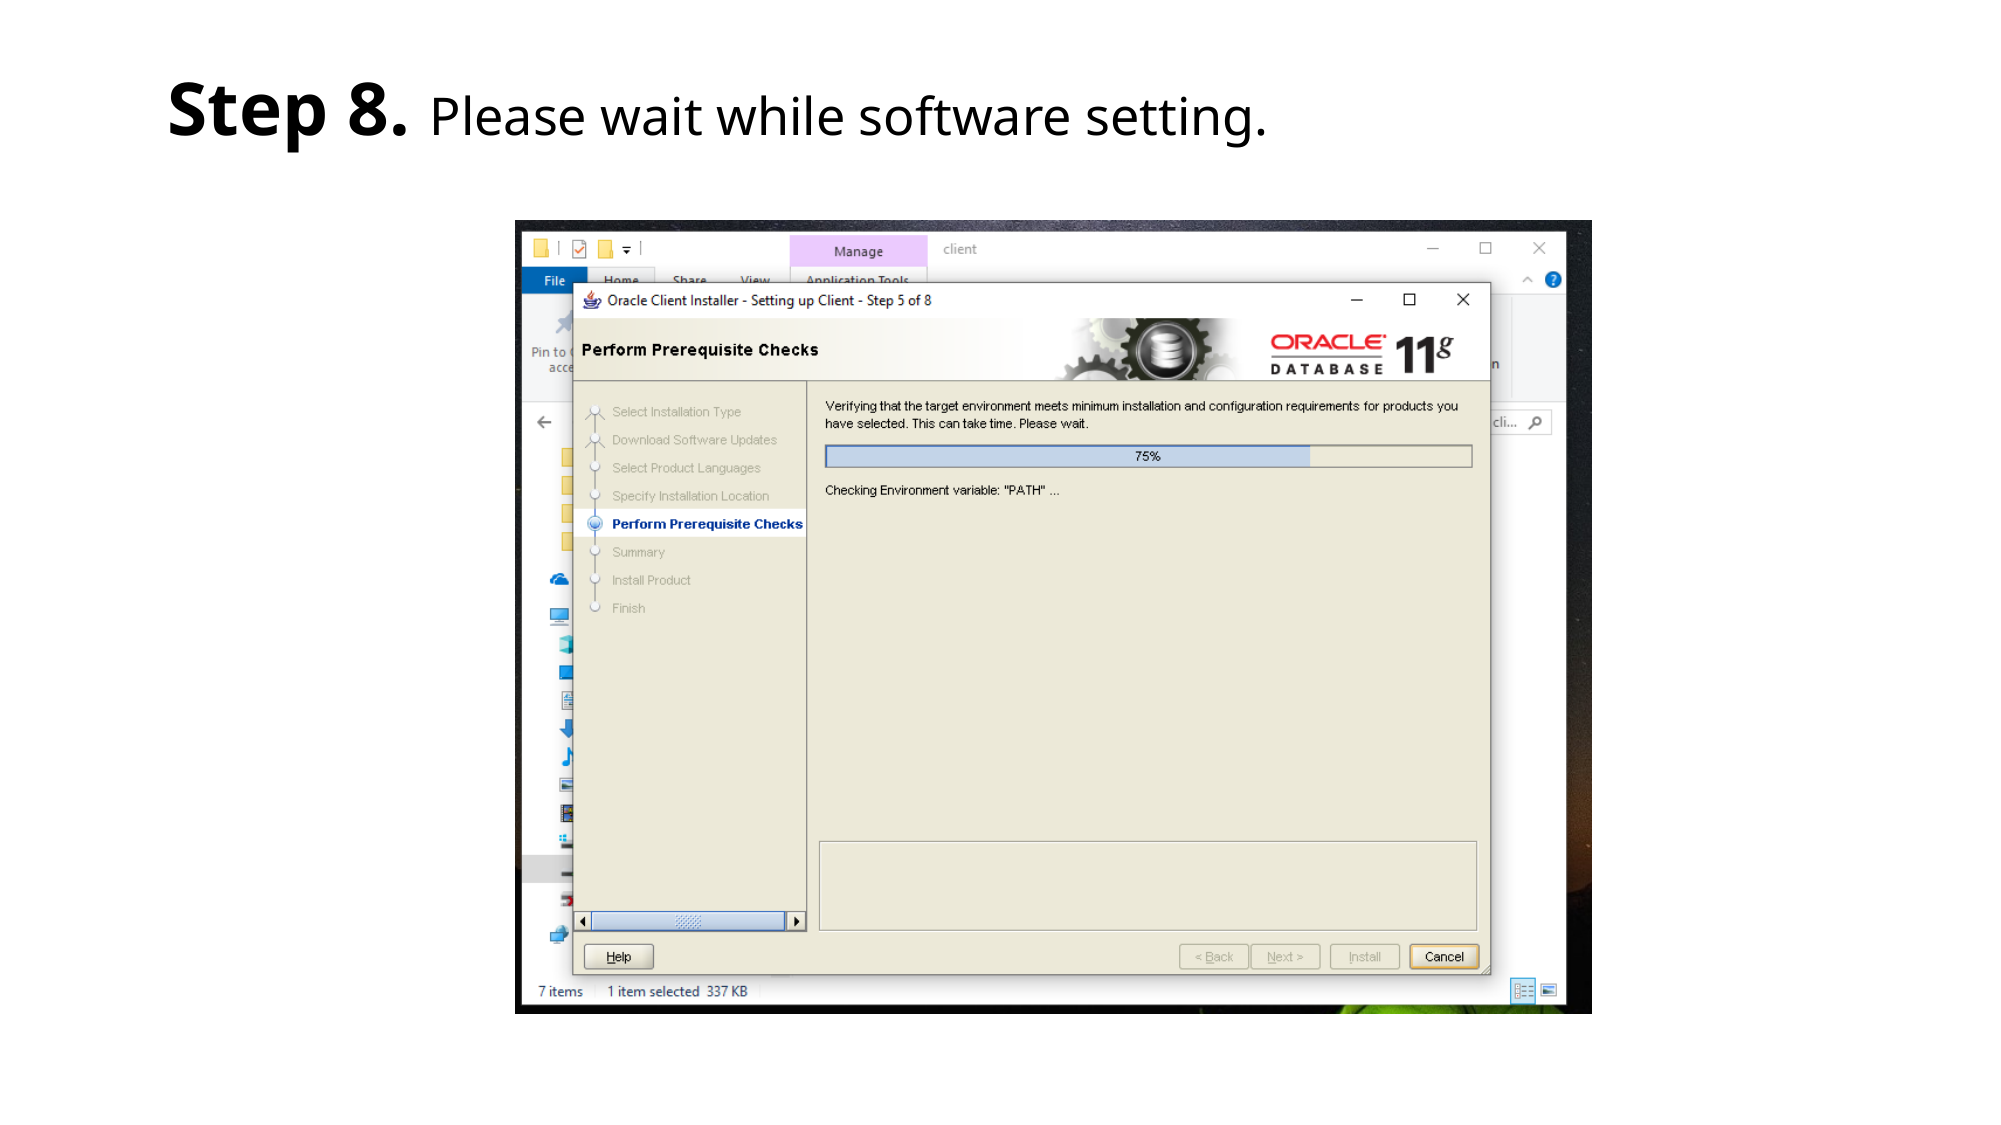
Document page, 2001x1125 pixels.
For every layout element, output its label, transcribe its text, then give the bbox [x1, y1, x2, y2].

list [515, 219, 1592, 1014]
title Step 8. Please wait while software setting. [152, 3, 1878, 221]
